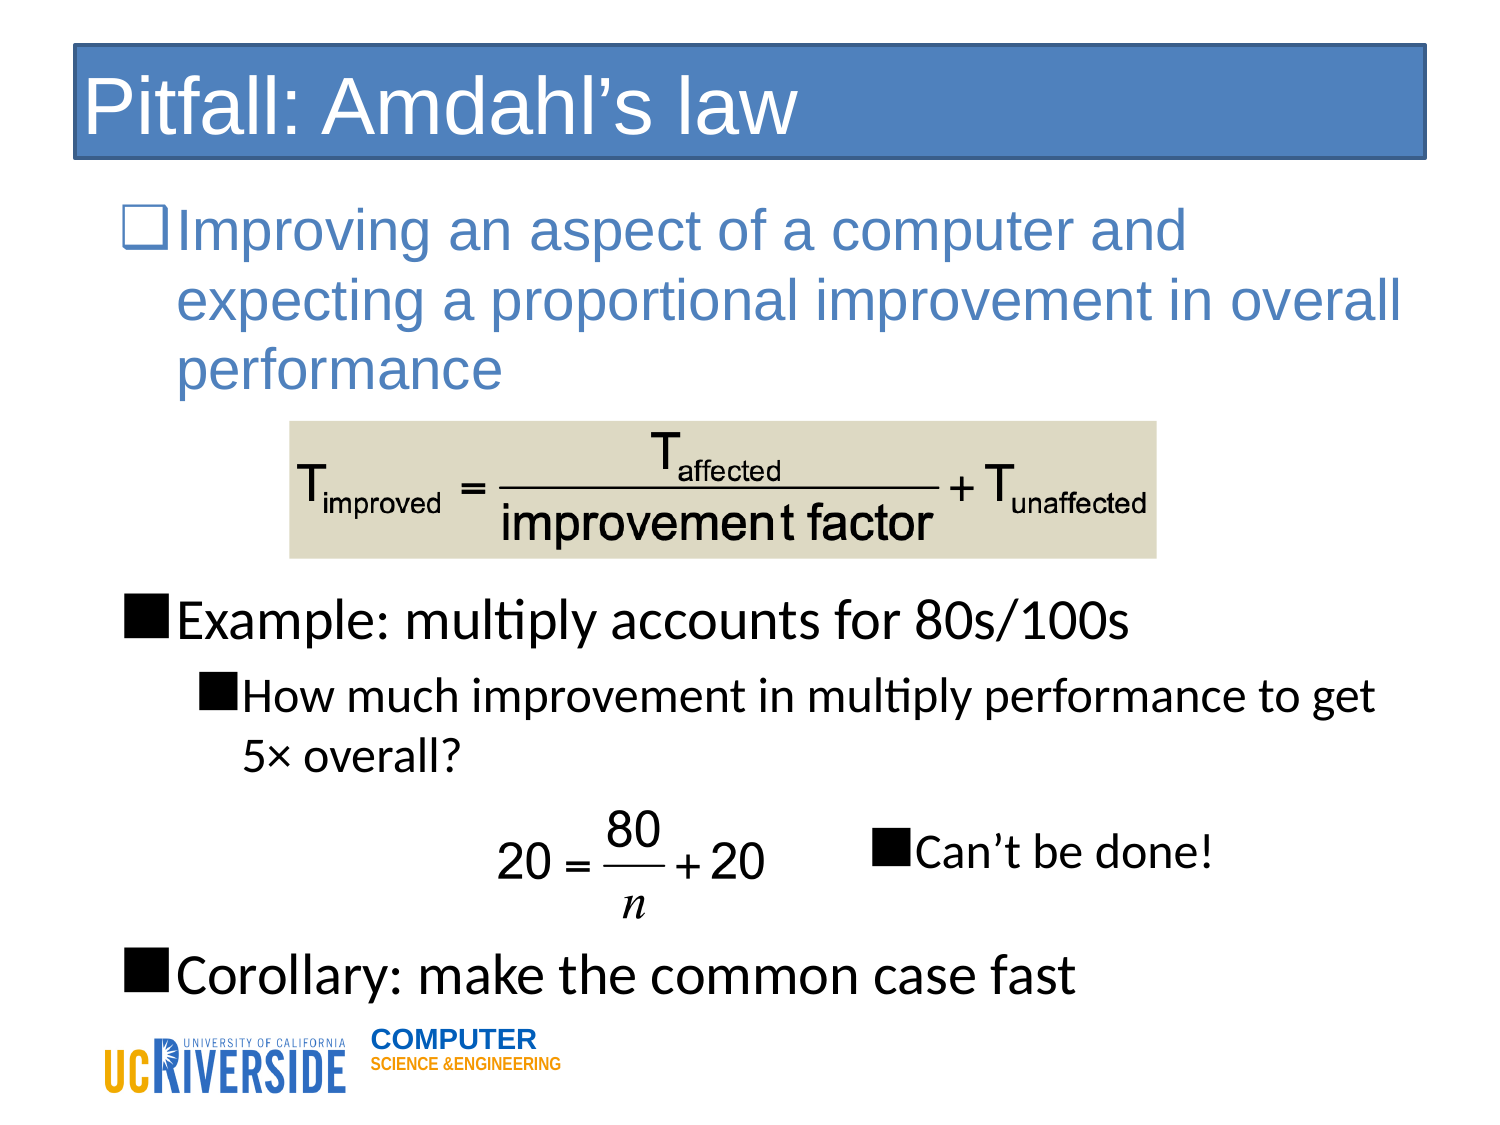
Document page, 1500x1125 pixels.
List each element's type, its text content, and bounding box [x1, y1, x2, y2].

text_box Example: multiply accounts for 80s/100s How much improvement in multiply performance to get 5× overall? [112, 574, 1424, 790]
list Improving an aspect of a computer and expecting a proportional improvement in overall performance [112, 184, 1424, 421]
picture [95, 1017, 364, 1109]
text_box Can’t be done! [785, 810, 1353, 886]
text_box Corollary: make the common case fast [112, 928, 1424, 1014]
title Pitfall: Amdahl’s law [73, 43, 1427, 160]
picture [489, 798, 774, 929]
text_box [289, 420, 1157, 559]
